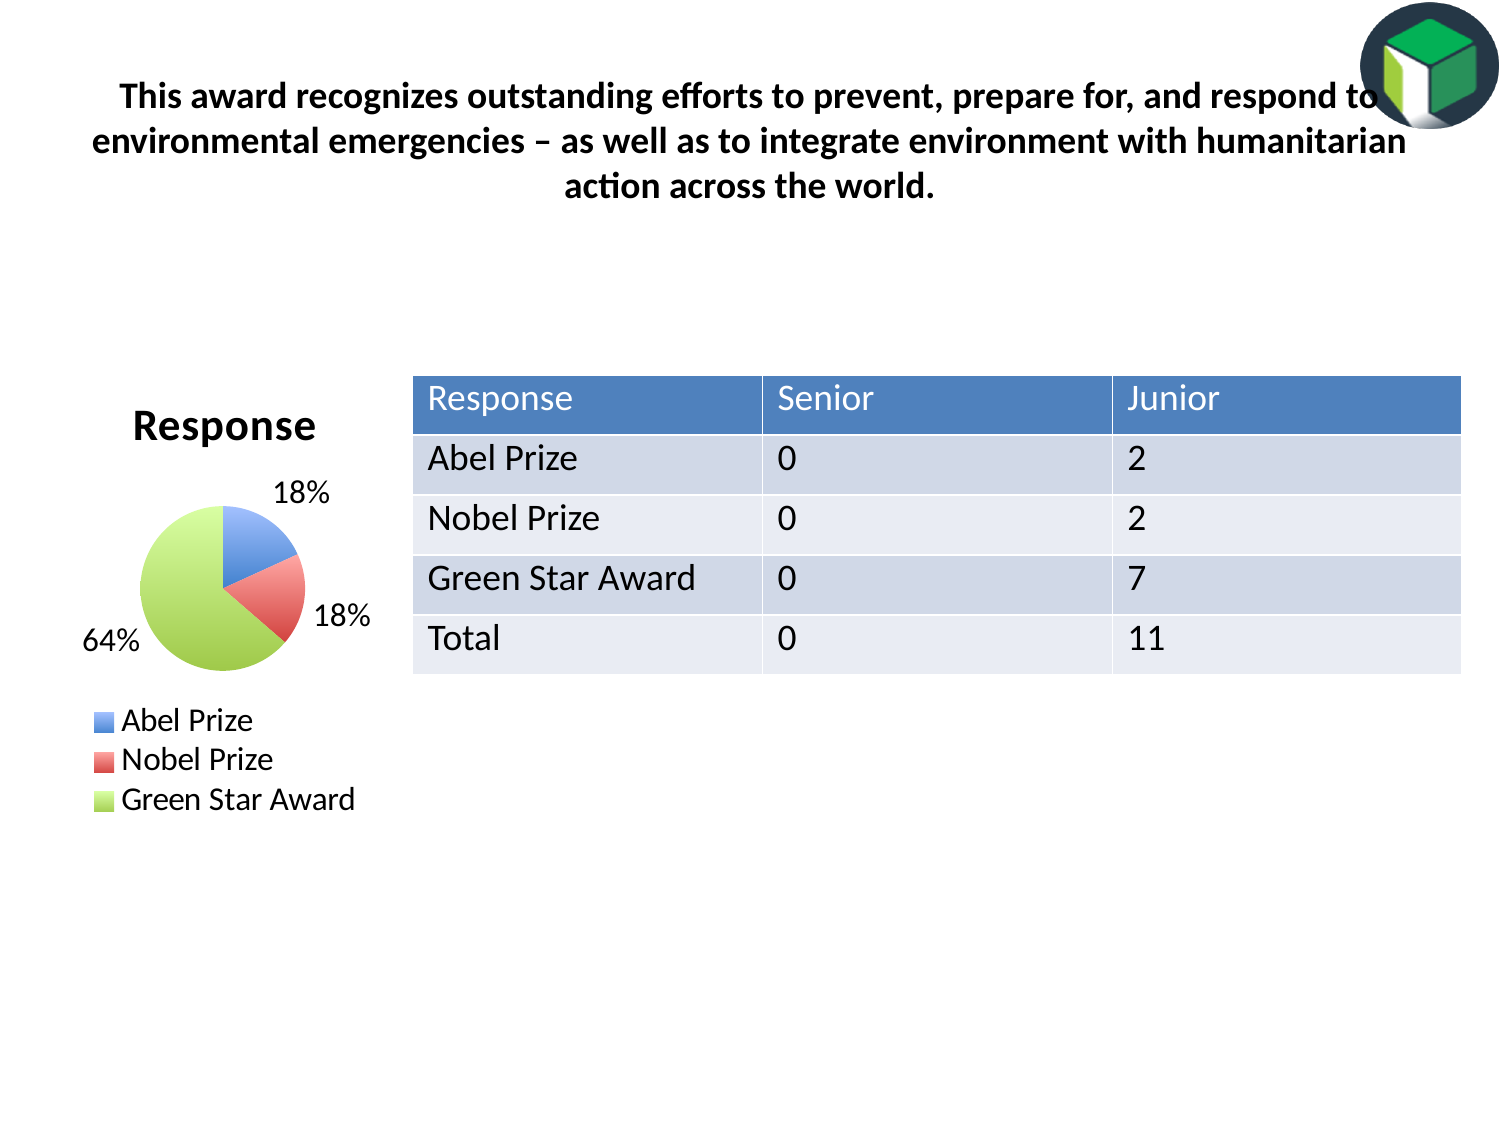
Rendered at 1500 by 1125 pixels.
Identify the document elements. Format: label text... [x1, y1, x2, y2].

table_cell 11 [1113, 616, 1461, 674]
table_cell Total [454, 616, 762, 674]
table_cell Abel Prize [454, 436, 762, 494]
table_cell 0 [763, 556, 1112, 614]
table_cell 0 [763, 616, 1112, 674]
title This award recognizes outstanding efforts to prevent, prepare for, and respond to environmental emergencies – as well as to integrate environment with humanitarian action across the world. [75, 45, 1425, 233]
table_cell 0 [763, 496, 1112, 554]
table_cell 7 [1113, 556, 1461, 614]
table_cell 2 [1113, 496, 1461, 554]
table_cell 2 [1113, 436, 1461, 494]
chart [0, 374, 451, 826]
table_cell Nobel Prize [454, 496, 762, 554]
table_header Response [452, 376, 762, 434]
picture [1360, 2, 1499, 130]
table_header Senior [763, 376, 1112, 434]
table_cell Green Star Award [454, 556, 762, 614]
table_cell 0 [763, 436, 1112, 494]
table_header Junior [1113, 376, 1461, 434]
